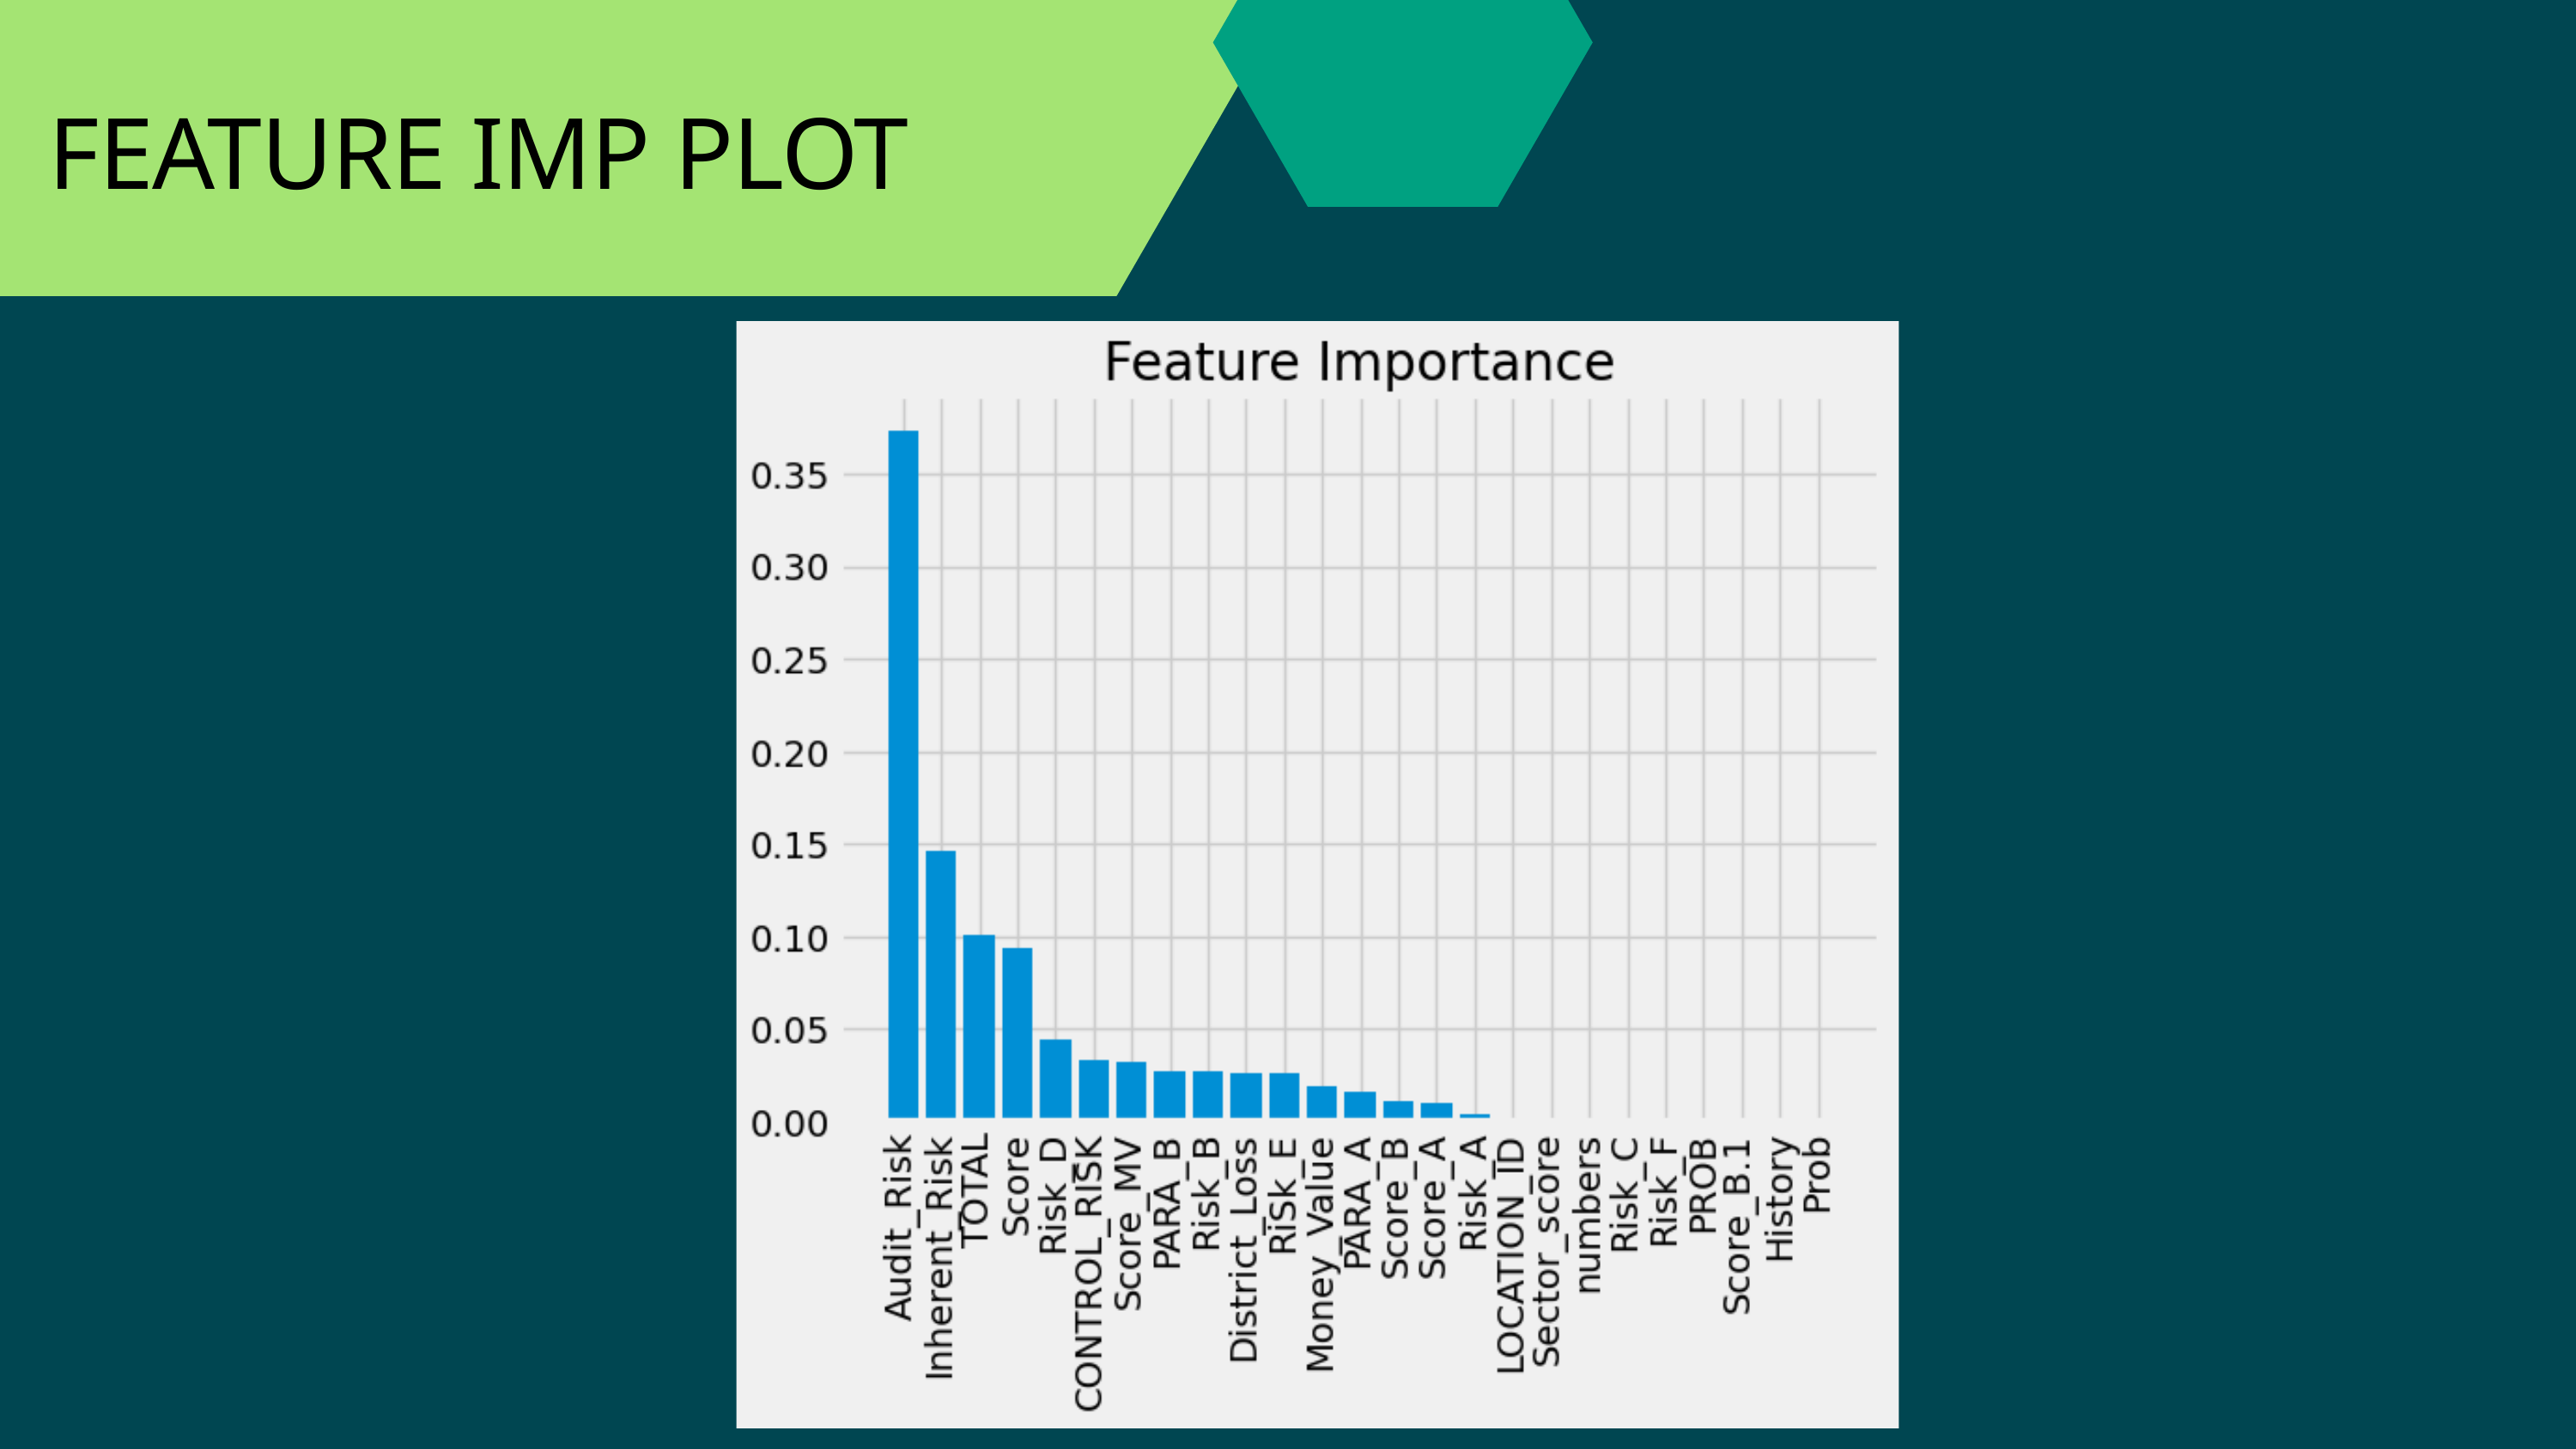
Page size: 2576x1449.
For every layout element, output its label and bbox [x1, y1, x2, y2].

text_box [1212, 0, 1594, 208]
text_box [736, 321, 1899, 1428]
text_box [0, 0, 1370, 296]
